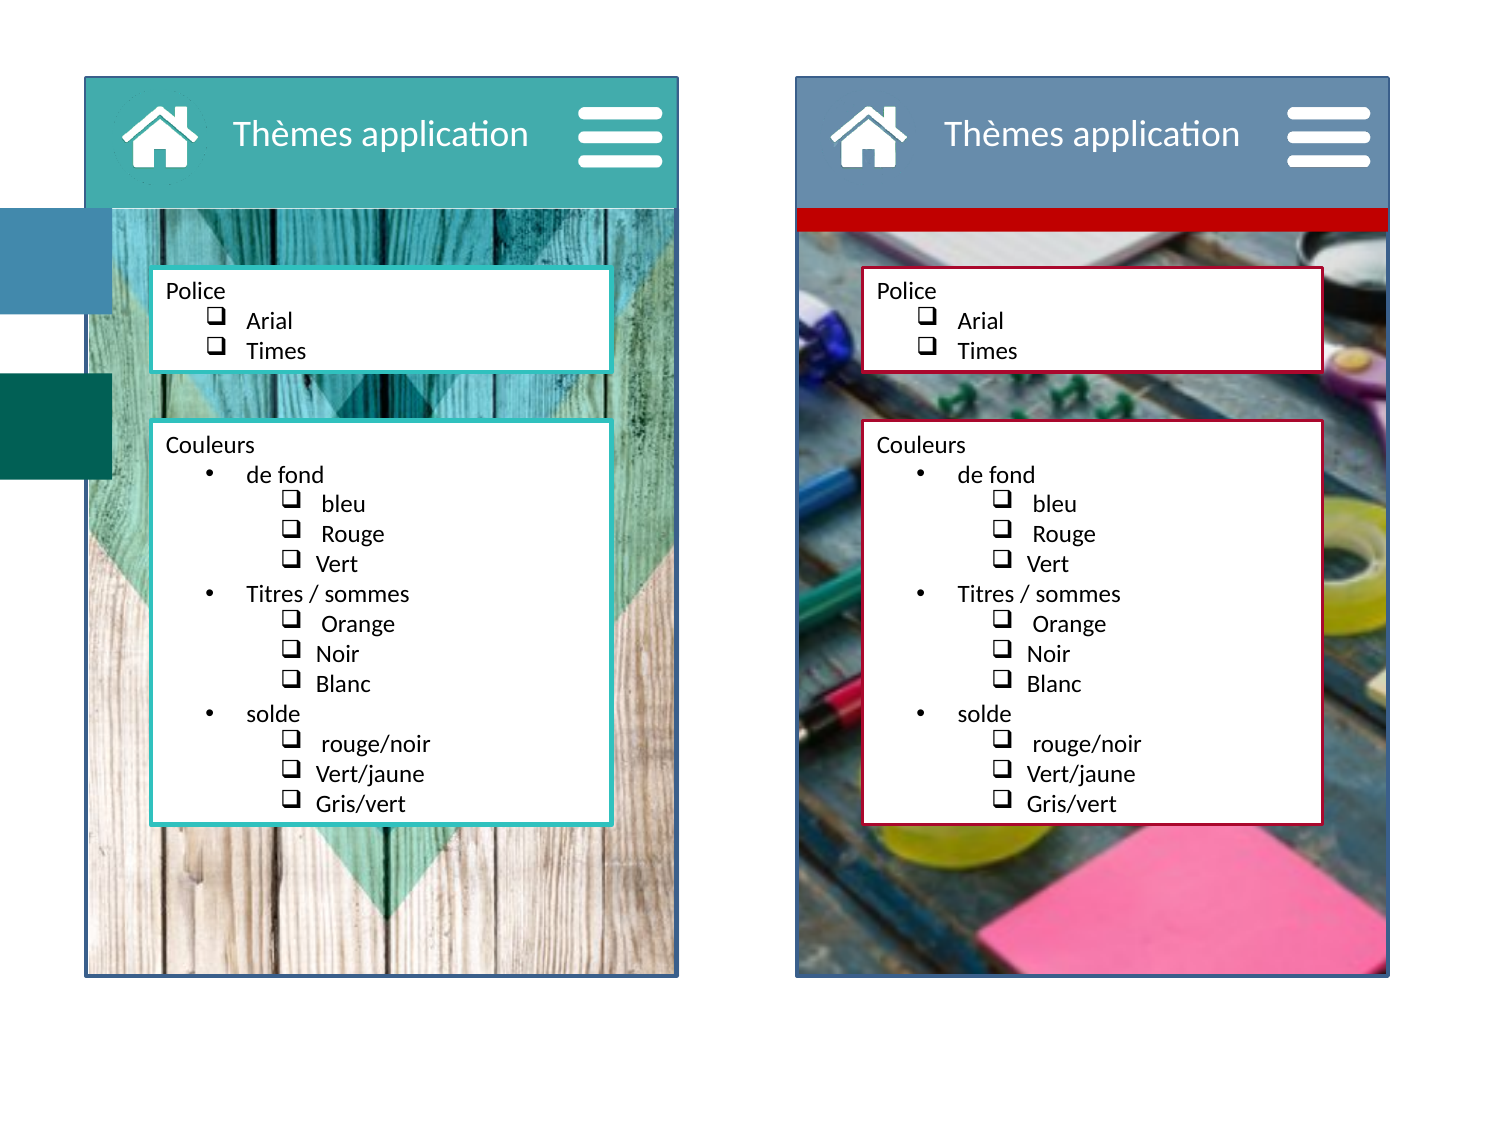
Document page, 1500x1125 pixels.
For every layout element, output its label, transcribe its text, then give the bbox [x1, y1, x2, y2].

picture [111, 89, 207, 185]
picture [796, 89, 1389, 977]
picture [572, 89, 668, 185]
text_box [0, 373, 113, 480]
text_box Thèmes application [921, 101, 1276, 162]
text_box [795, 76, 1390, 184]
text_box Thèmes application [211, 101, 567, 162]
text_box [84, 76, 679, 207]
picture [88, 207, 680, 977]
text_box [0, 207, 113, 315]
